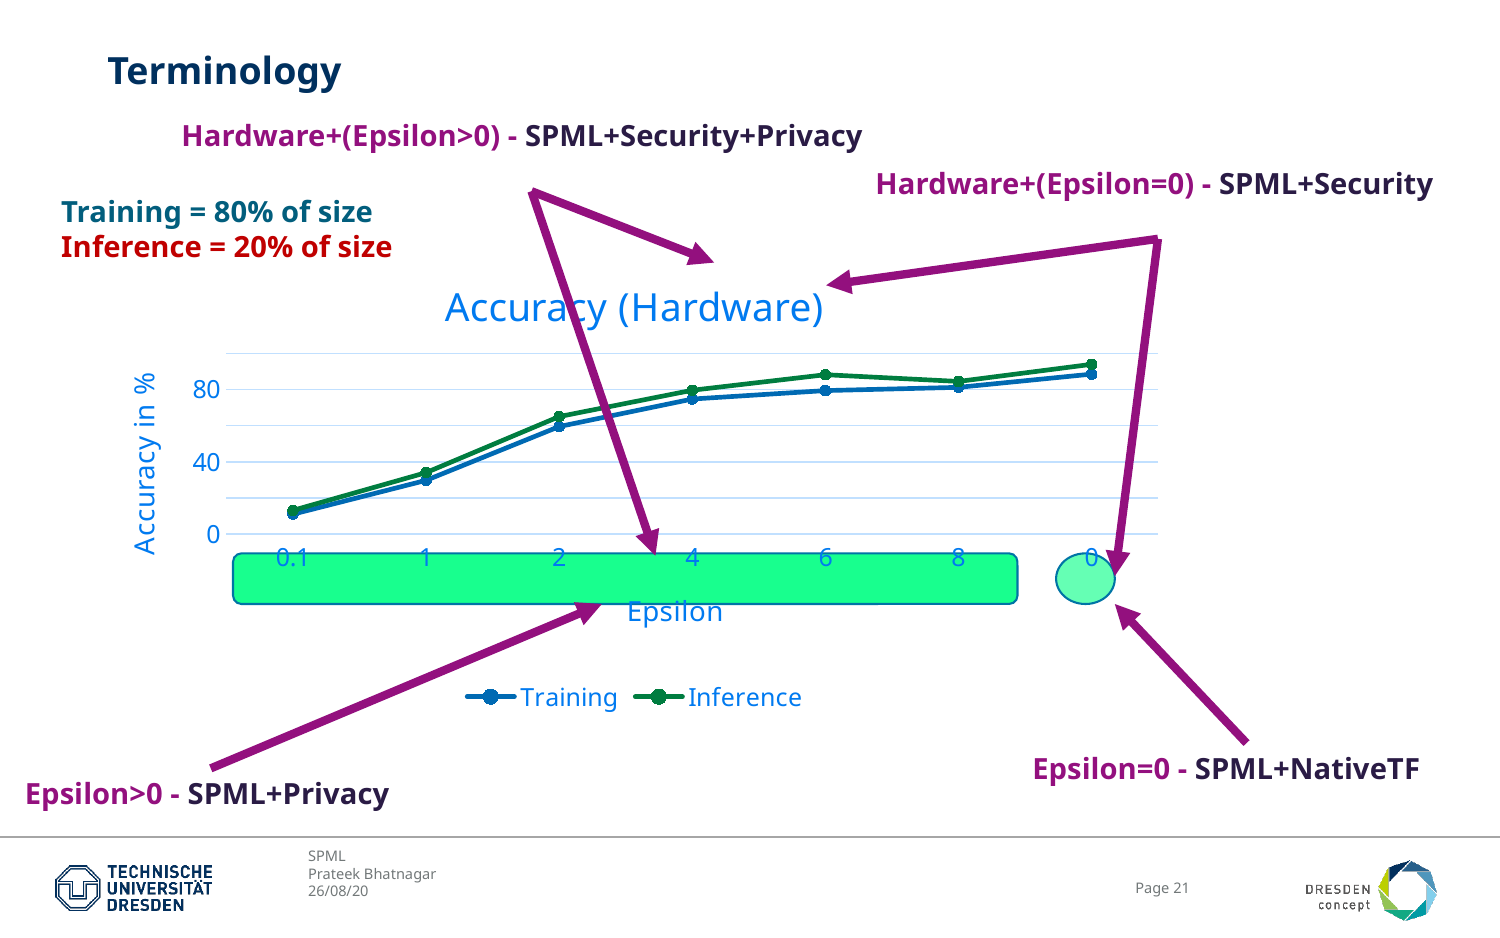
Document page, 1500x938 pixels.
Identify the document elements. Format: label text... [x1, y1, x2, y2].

title Terminology [107, 47, 1410, 141]
text_box Epsilon>0 - SPML+Privacy [10, 768, 412, 818]
text_box Training = 80% of size Inference = 20% of size [46, 186, 465, 303]
text_box Hardware+(Epsilon>0) - SPML+Security+Privacy [166, 109, 897, 192]
text_box Epsilon=0 - SPML+NativeTF [1017, 743, 1476, 793]
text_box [531, 192, 715, 263]
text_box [826, 239, 1114, 286]
picture [1306, 860, 1437, 921]
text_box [1114, 603, 1247, 744]
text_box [1114, 239, 1158, 576]
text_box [531, 263, 656, 556]
chart [89, 250, 1181, 720]
picture [55, 865, 212, 911]
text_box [210, 603, 602, 769]
text_box Hardware+(Epsilon=0) - SPML+Security [860, 157, 1456, 239]
